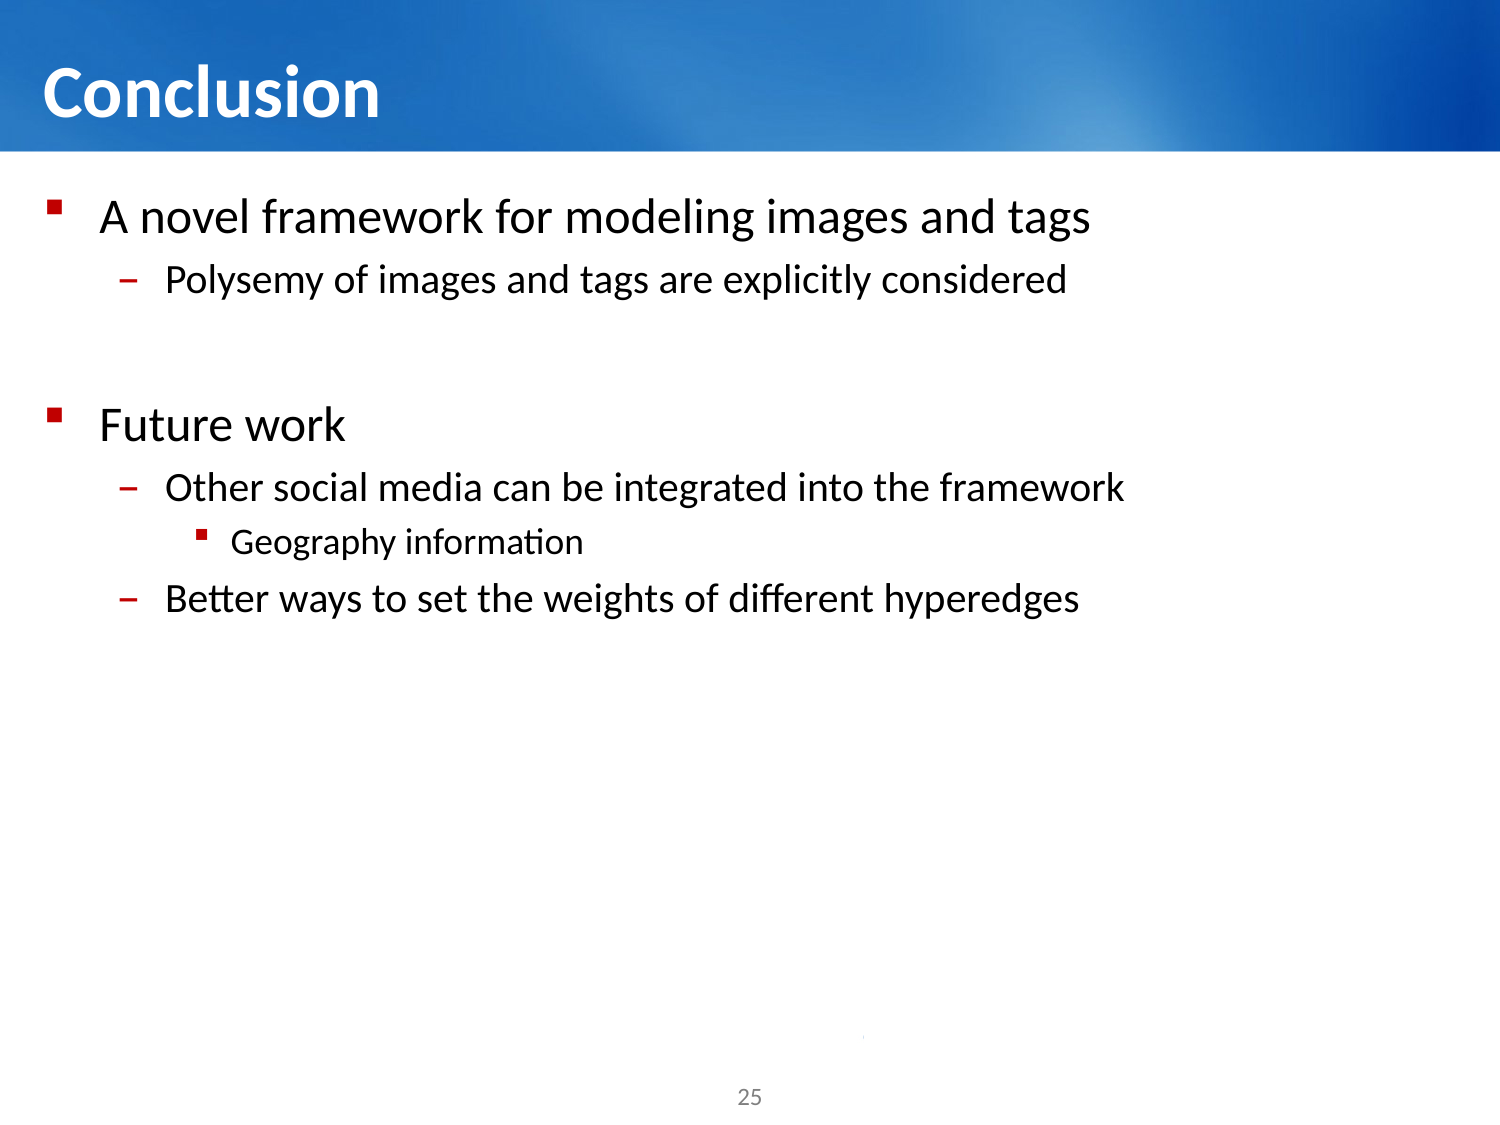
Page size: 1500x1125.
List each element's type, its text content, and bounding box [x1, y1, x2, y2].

slide_number 25 [688, 1078, 812, 1114]
list A novel framework for modeling images and tags Polysemy of images and tags are explicitly considered Future work Other social media can be integrated into the framework Geography information Better ways to set the weights of different hyperedges [28, 175, 1472, 1067]
picture [0, 0, 1500, 1125]
title Conclusion [28, 23, 1472, 153]
